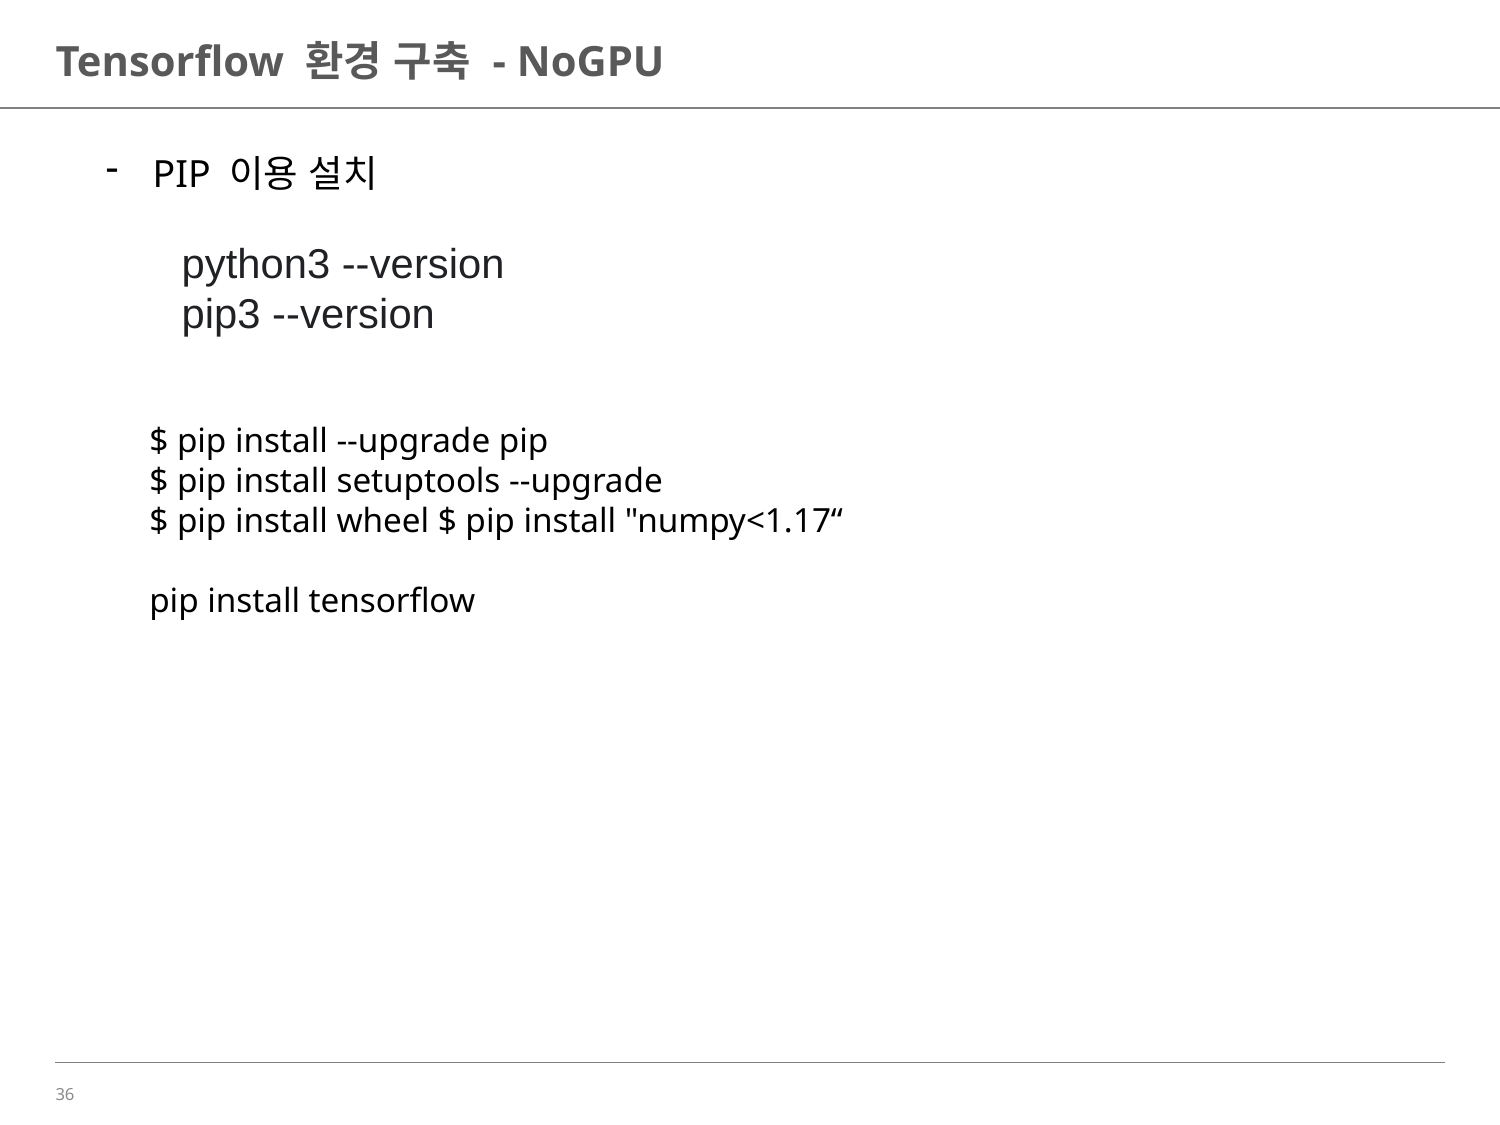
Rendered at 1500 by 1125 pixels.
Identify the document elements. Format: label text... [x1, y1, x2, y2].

text_box PIP 이용 설치 [91, 142, 394, 203]
title Tensorflow 환경 구축 - NoGPU [40, 25, 1457, 102]
text_box $ pip install --upgrade pip $ pip install setuptools --upgrade $ pip install wheel $ pip install "numpy<1.17“ pip install tensorflow [134, 411, 1131, 627]
text_box python3 --version pip3 --version [166, 229, 690, 344]
